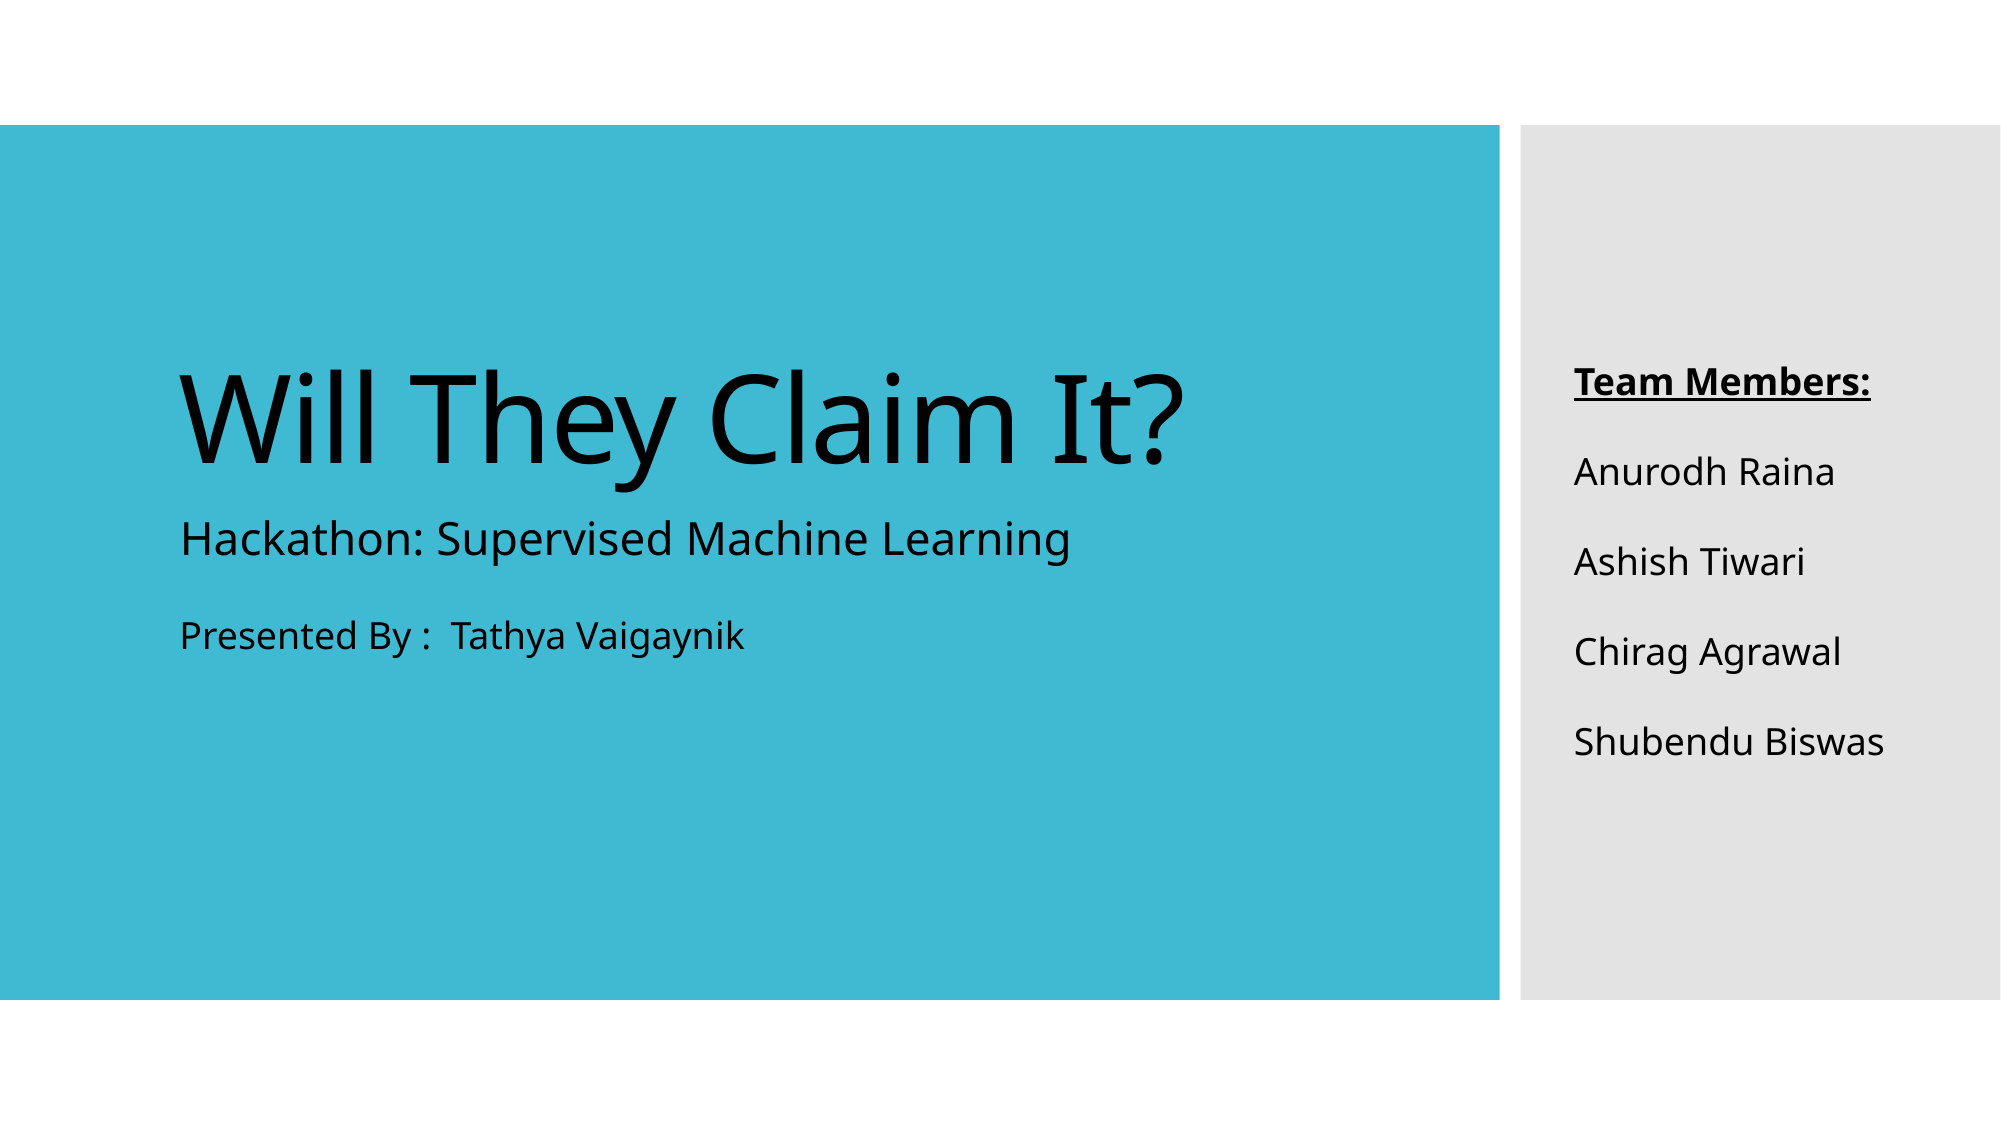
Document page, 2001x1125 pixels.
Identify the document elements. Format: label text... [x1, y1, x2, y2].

text_box Team Members: Anurodh Raina Ashish Tiwari Chirag Agrawal Shubendu Biswas [1559, 350, 1986, 771]
text_box Presented By : Tathya Vaigaynik [164, 604, 1391, 665]
title Will They Claim It? [163, 130, 1364, 498]
subtitle Hackathon: Supervised Machine Learning [164, 508, 1365, 604]
